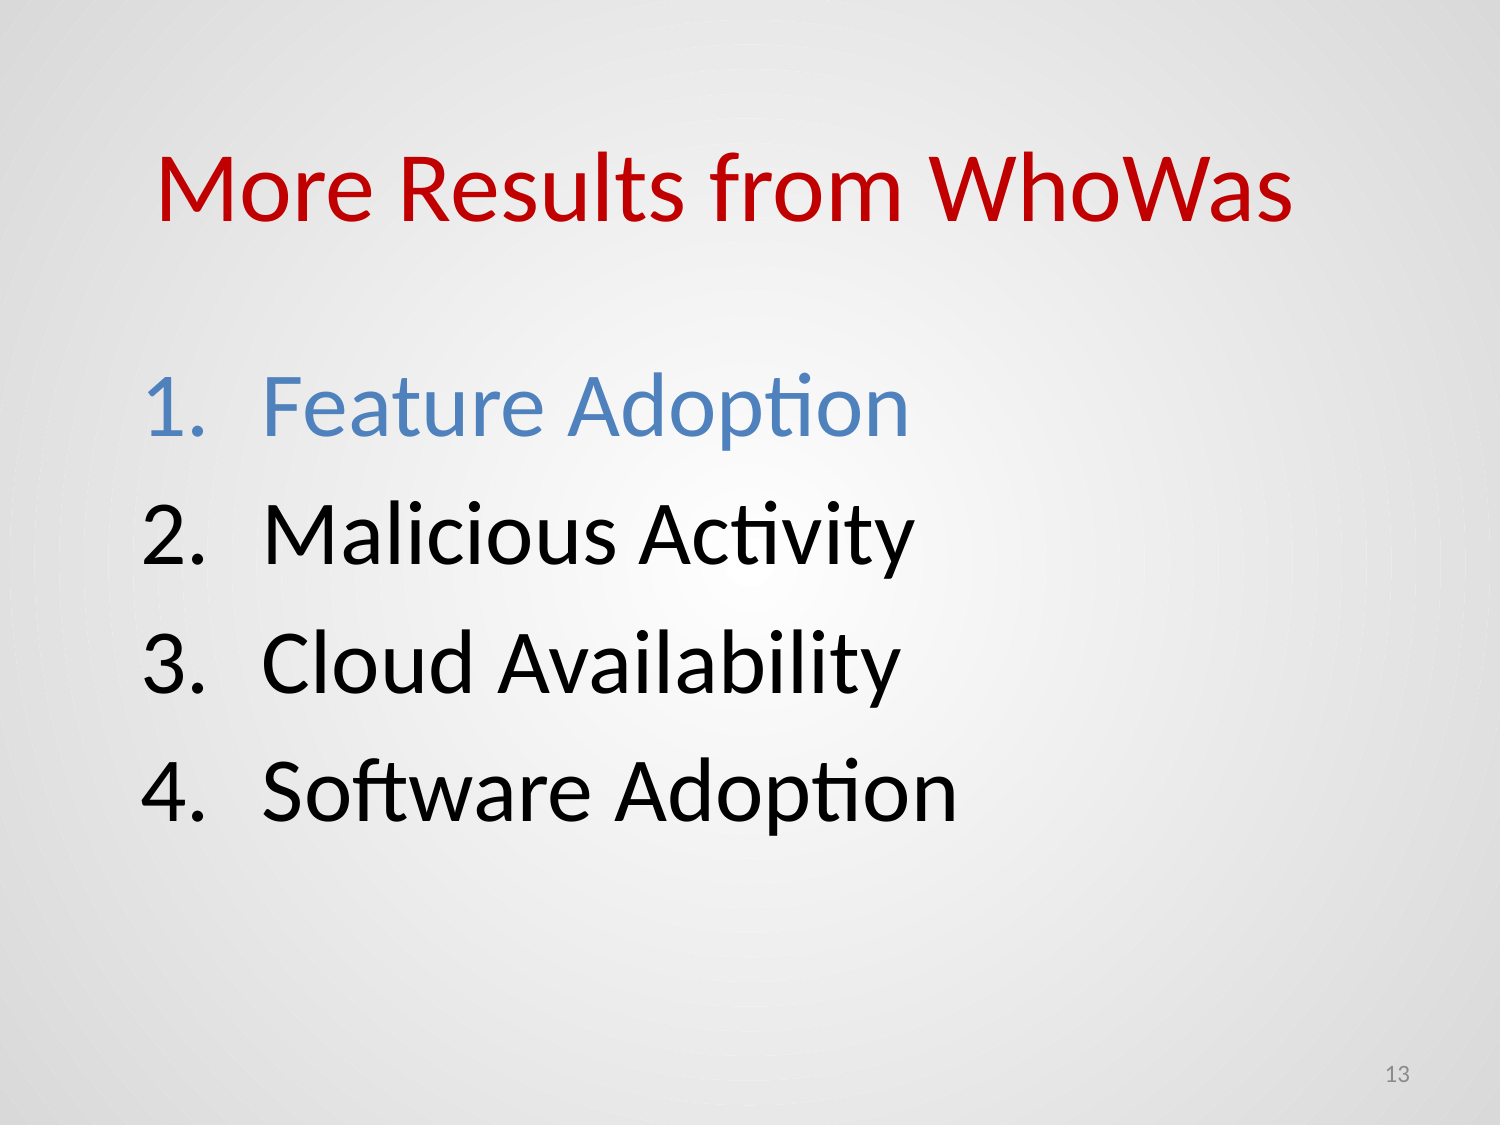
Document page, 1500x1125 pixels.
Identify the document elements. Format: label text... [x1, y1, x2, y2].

text_box Feature Adoption Malicious Activity Cloud Availability Software Adoption [125, 337, 1500, 834]
slide_number 13 [1074, 1042, 1425, 1103]
text_box More Results from WhoWas [87, 125, 1363, 238]
